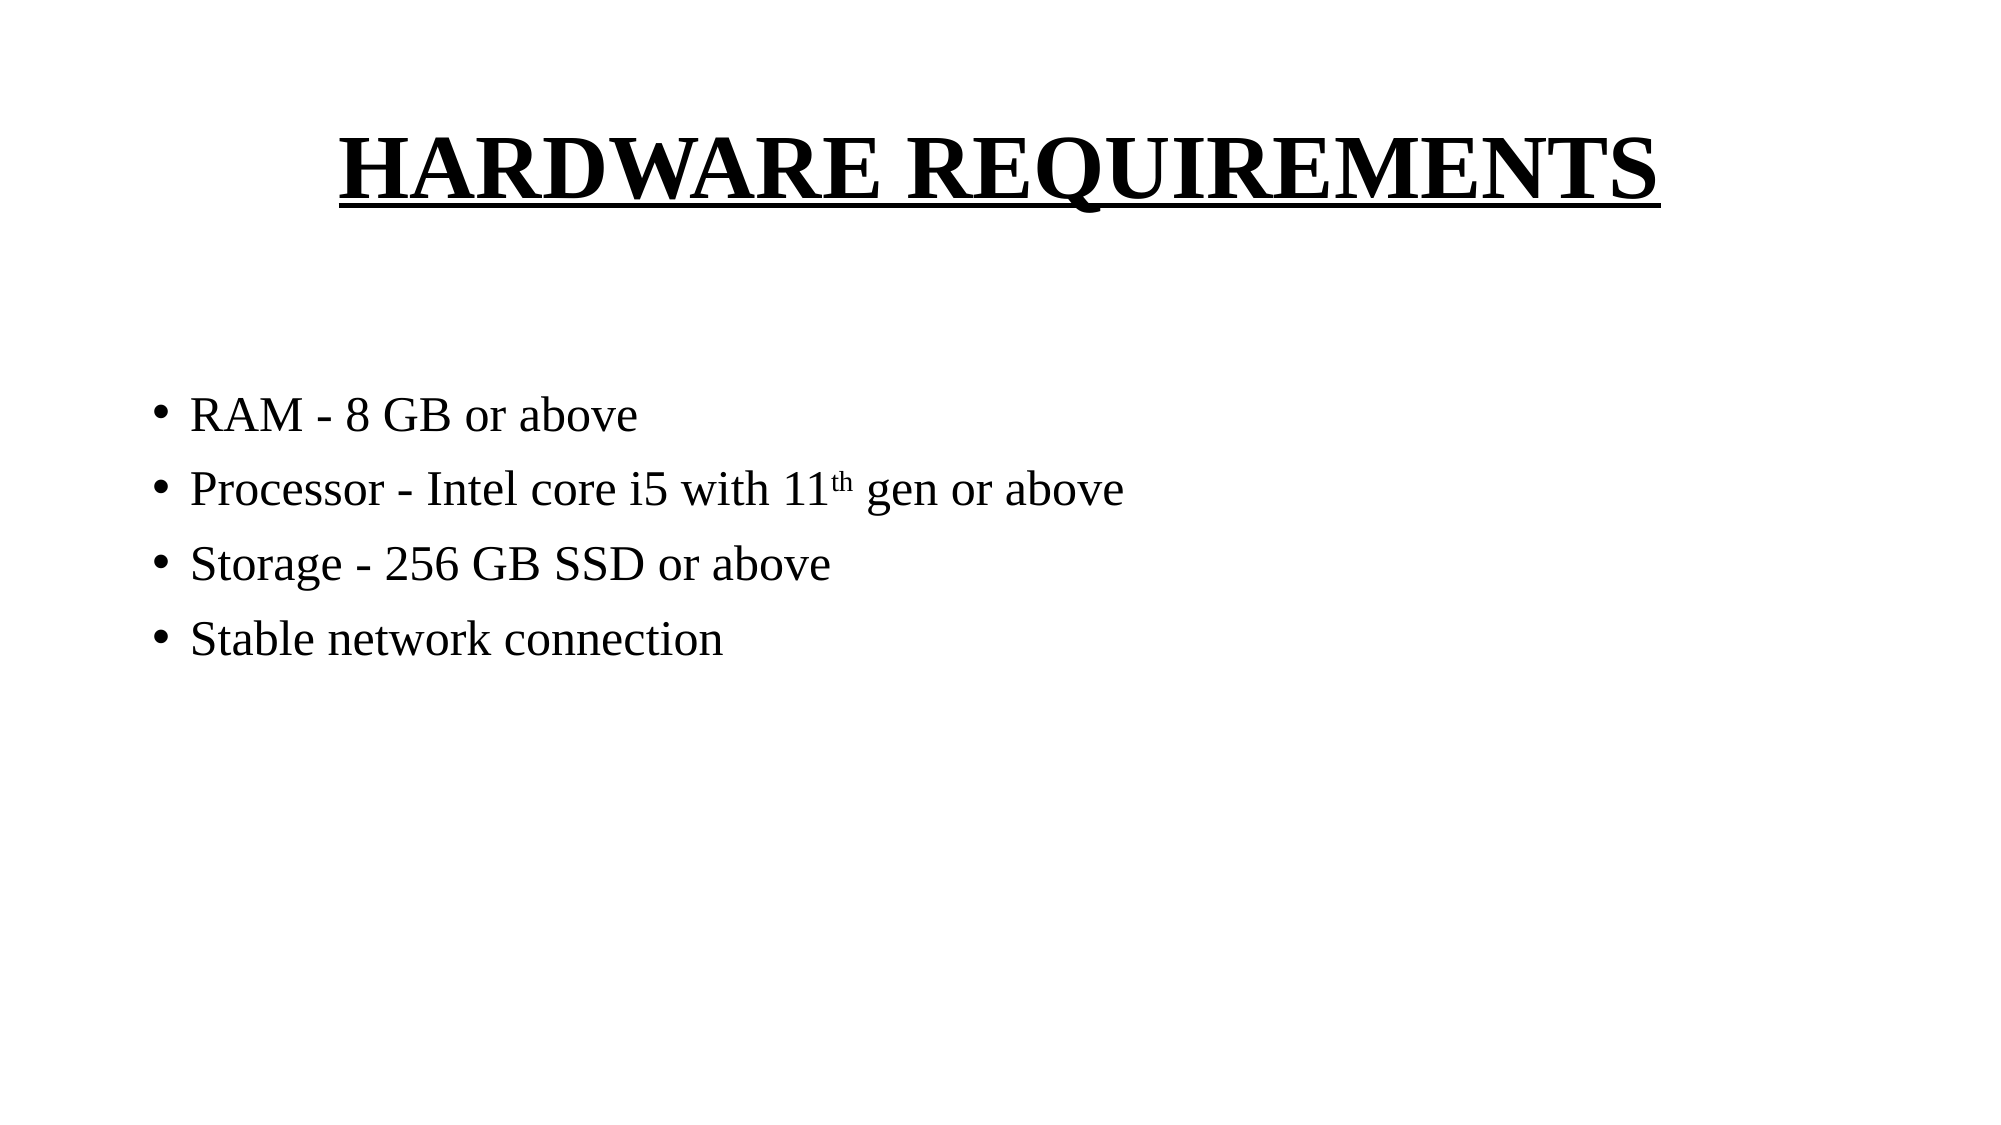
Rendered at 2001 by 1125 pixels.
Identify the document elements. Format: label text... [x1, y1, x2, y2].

title HARDWARE REQUIREMENTS [137, 59, 1863, 278]
list RAM - 8 GB or above Processor - Intel core i5 with 11th gen or above Storage - 256 GB SSD or above Stable network connection [137, 299, 1863, 1014]
